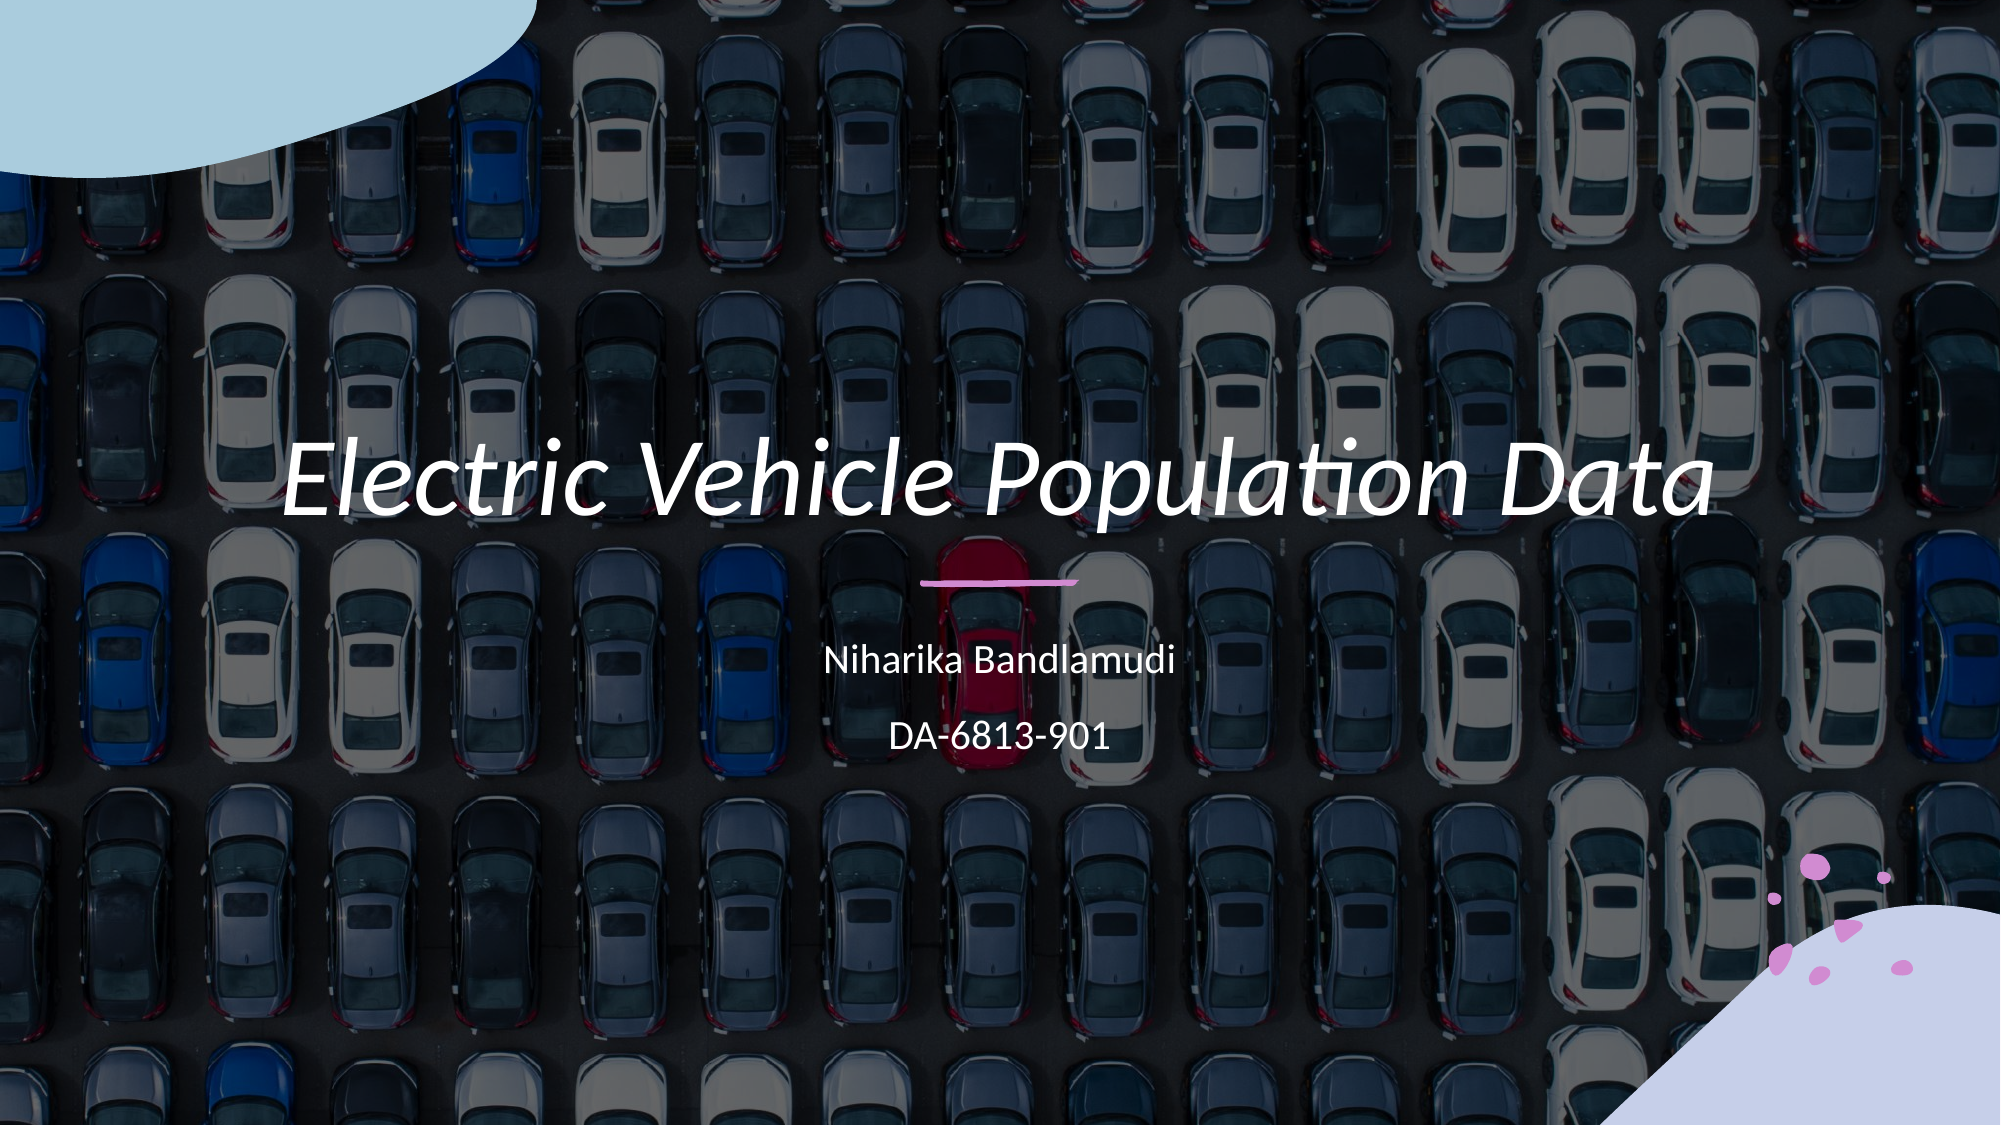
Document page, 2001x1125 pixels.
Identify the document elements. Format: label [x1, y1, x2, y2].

text_box [919, 579, 1080, 588]
text_box [1767, 853, 1914, 986]
picture [0, 0, 2000, 1125]
